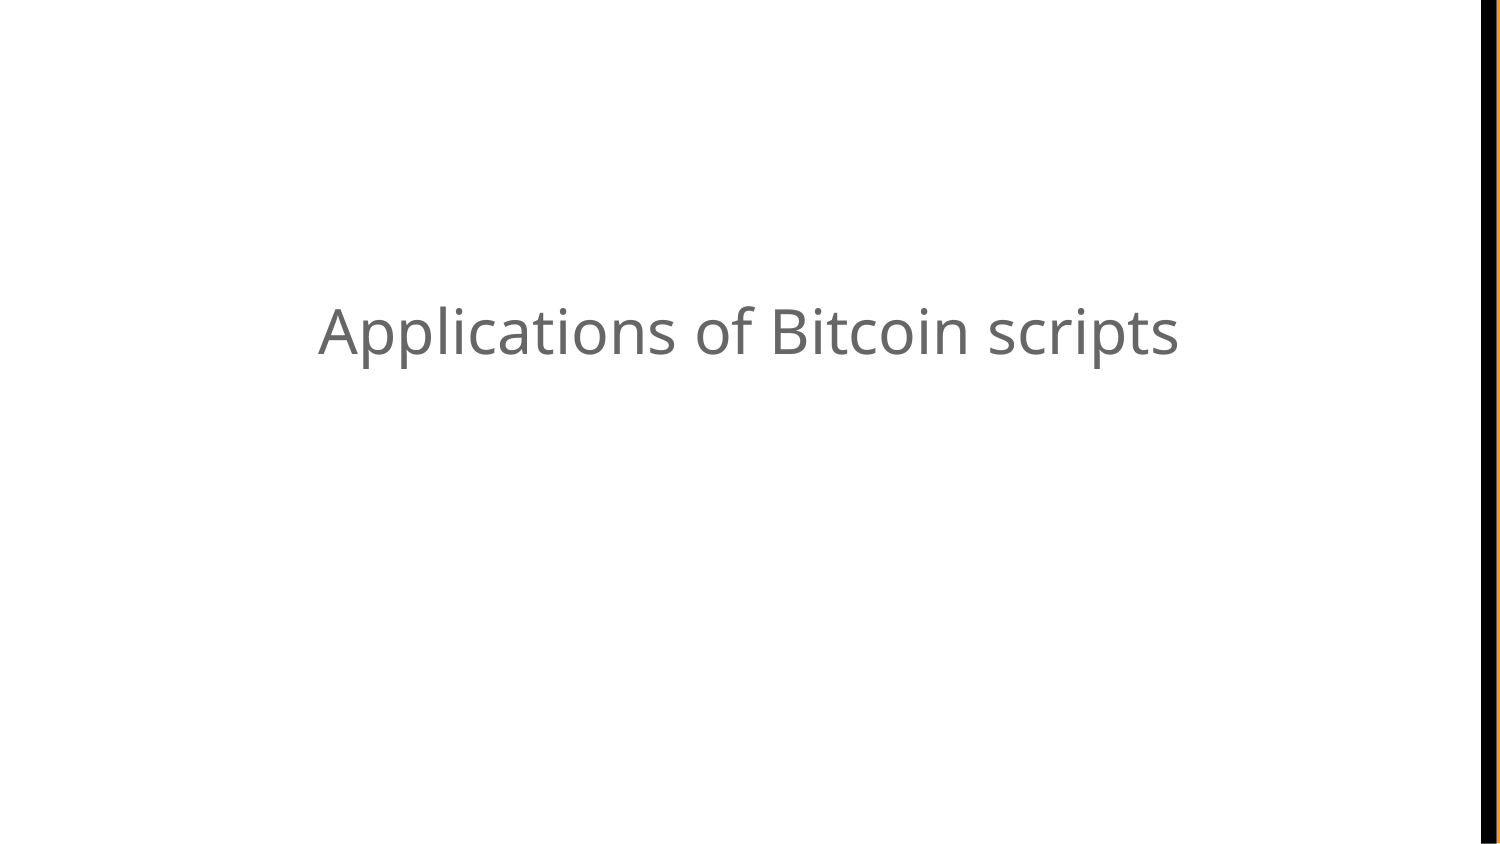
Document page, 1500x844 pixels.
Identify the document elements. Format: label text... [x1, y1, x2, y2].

text_box Applications of Bitcoin scripts [112, 277, 1388, 560]
